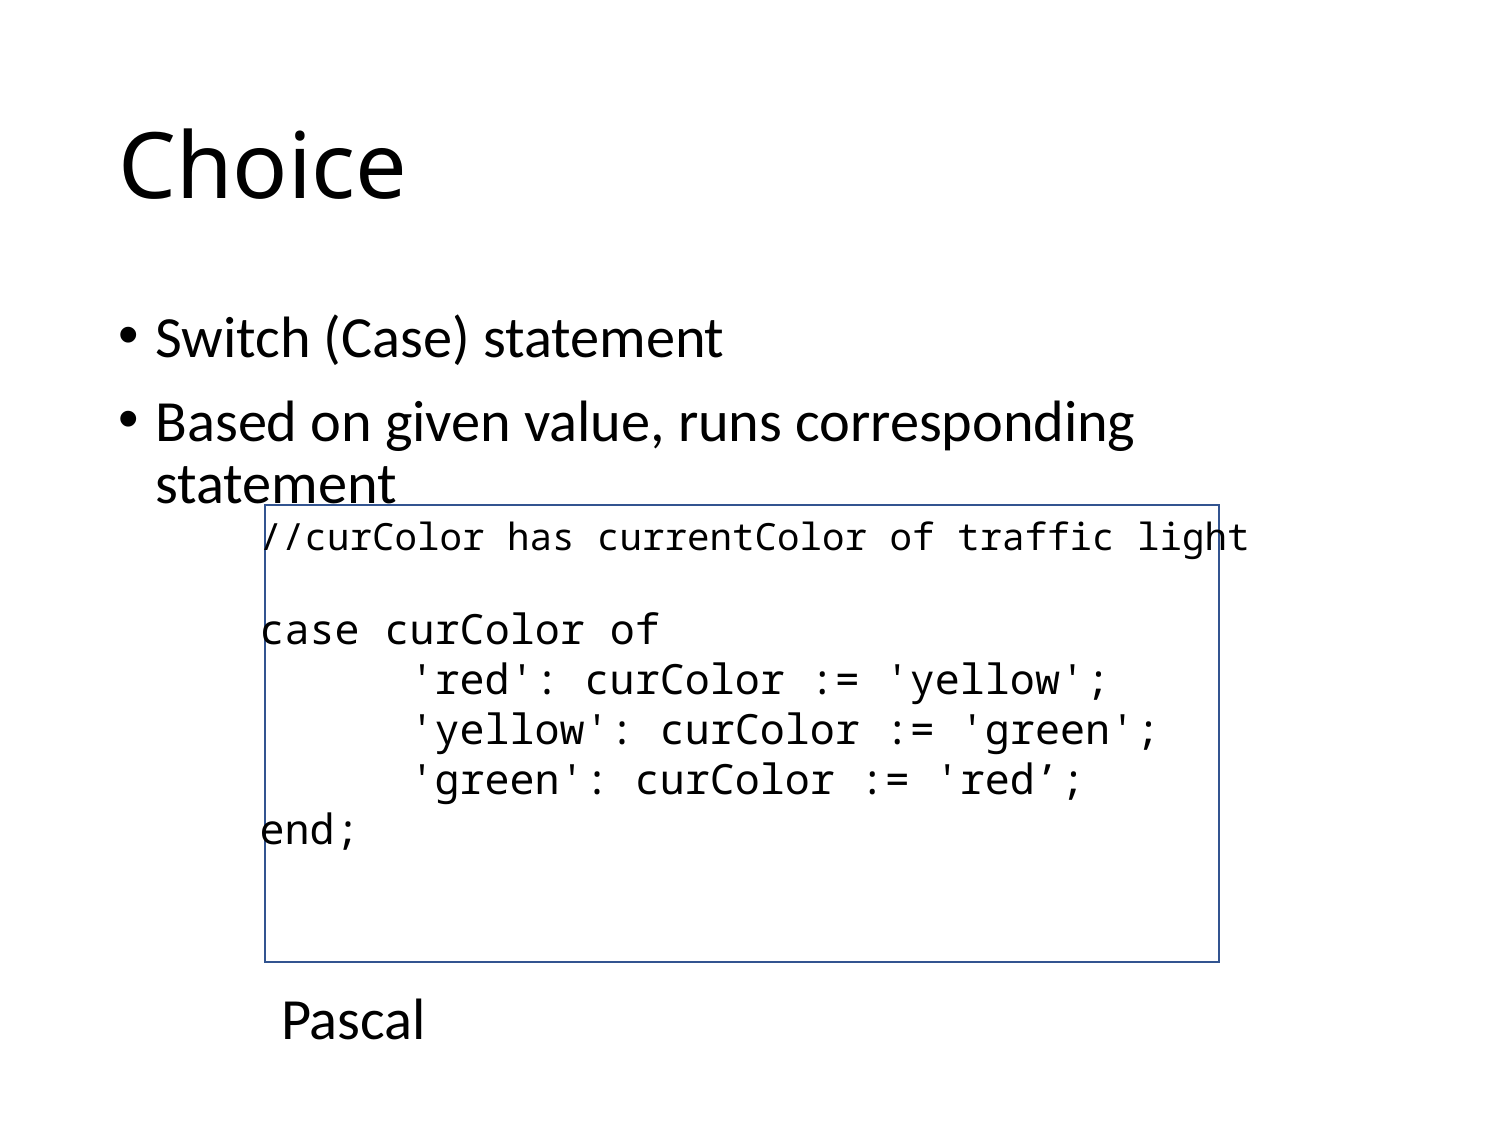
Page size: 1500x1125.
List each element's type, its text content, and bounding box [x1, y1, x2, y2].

title Choice [103, 59, 1397, 278]
text_box Pascal [266, 973, 441, 1059]
text_box [264, 861, 1220, 963]
list Switch (Case) statement Based on given value, runs corresponding statement [103, 299, 1397, 1014]
text_box //curColor has currentColor of traffic light case curColor of 'red': curColor := 'yellow'; 'yellow': curColor := 'green'; 'green': curColor := 'red’; end; [244, 505, 1275, 861]
